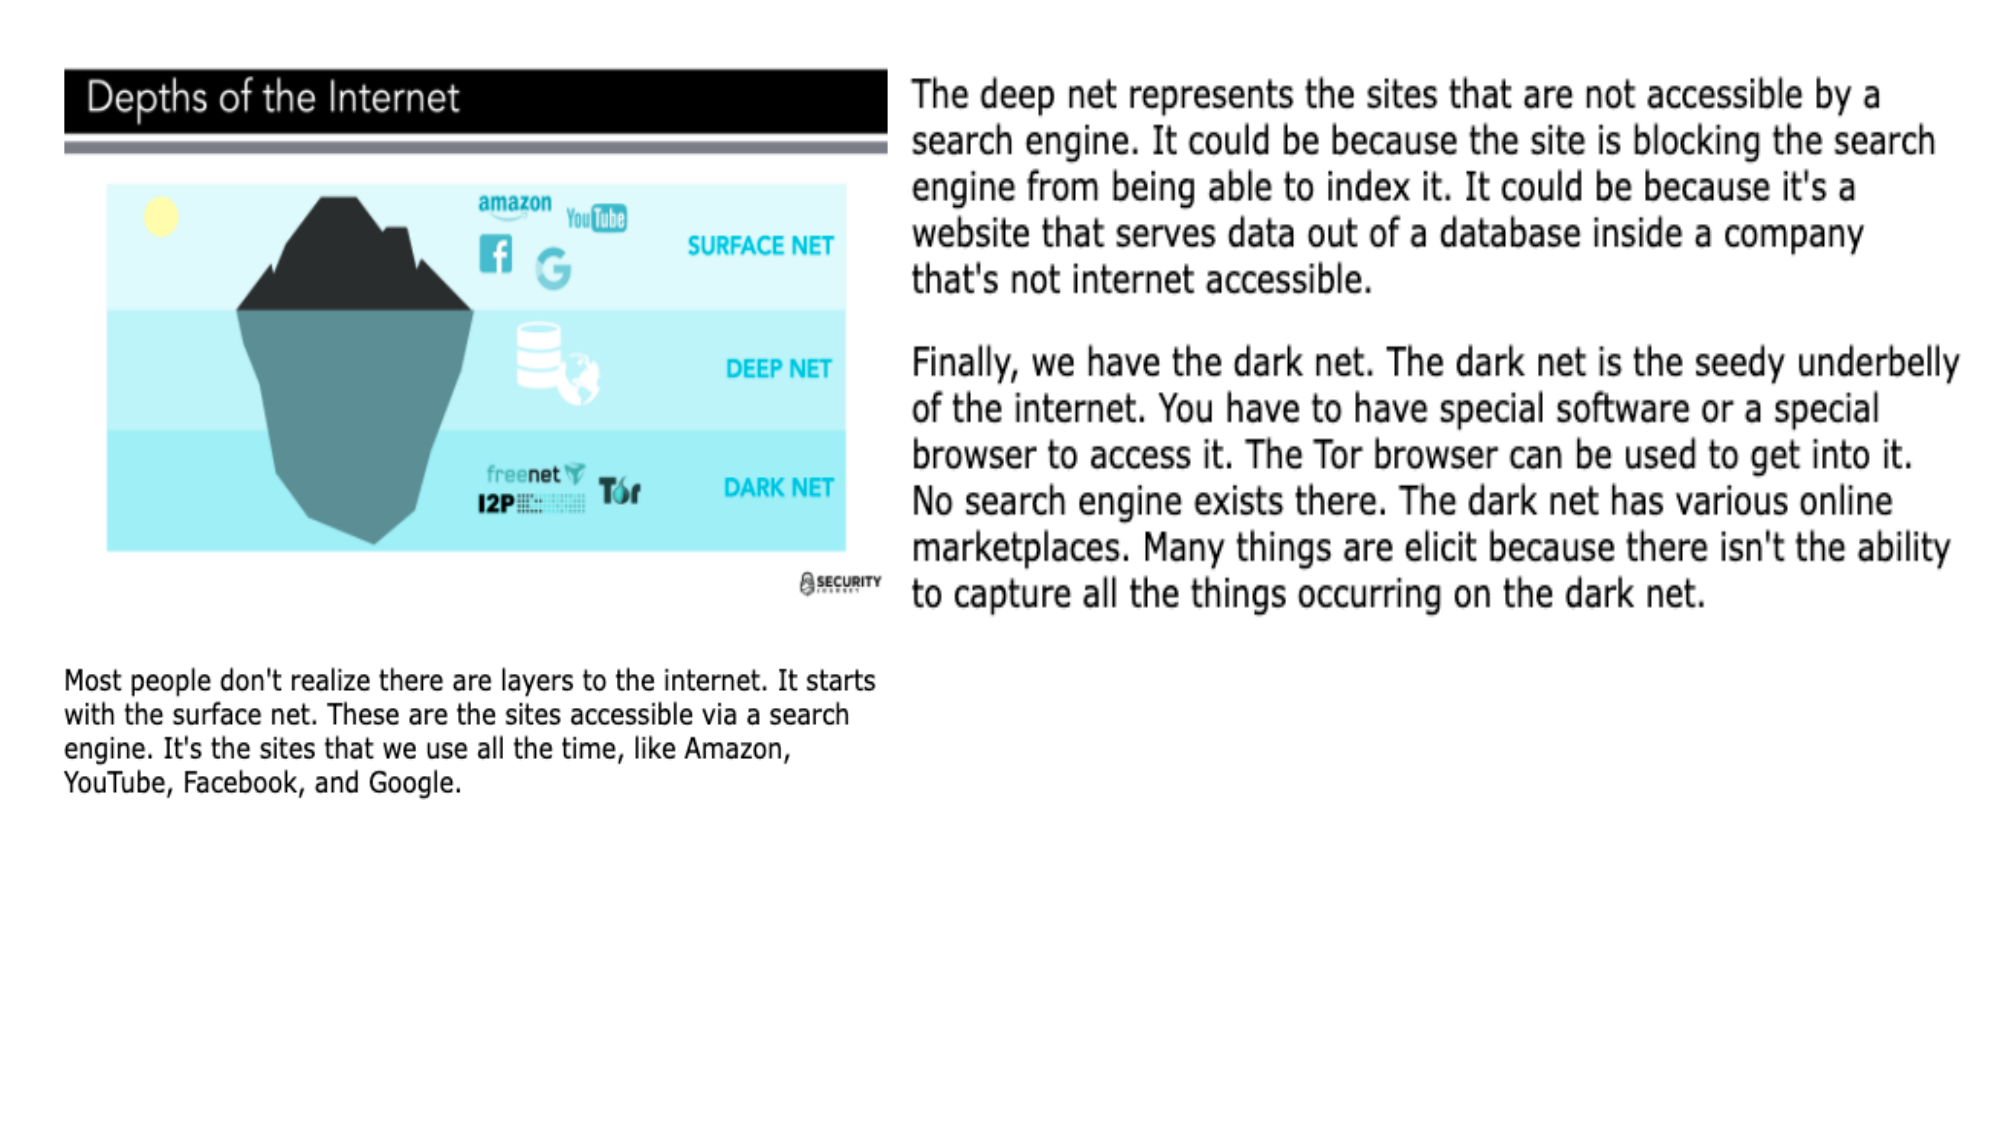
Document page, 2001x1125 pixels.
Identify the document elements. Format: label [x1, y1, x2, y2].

picture [34, 41, 2000, 818]
